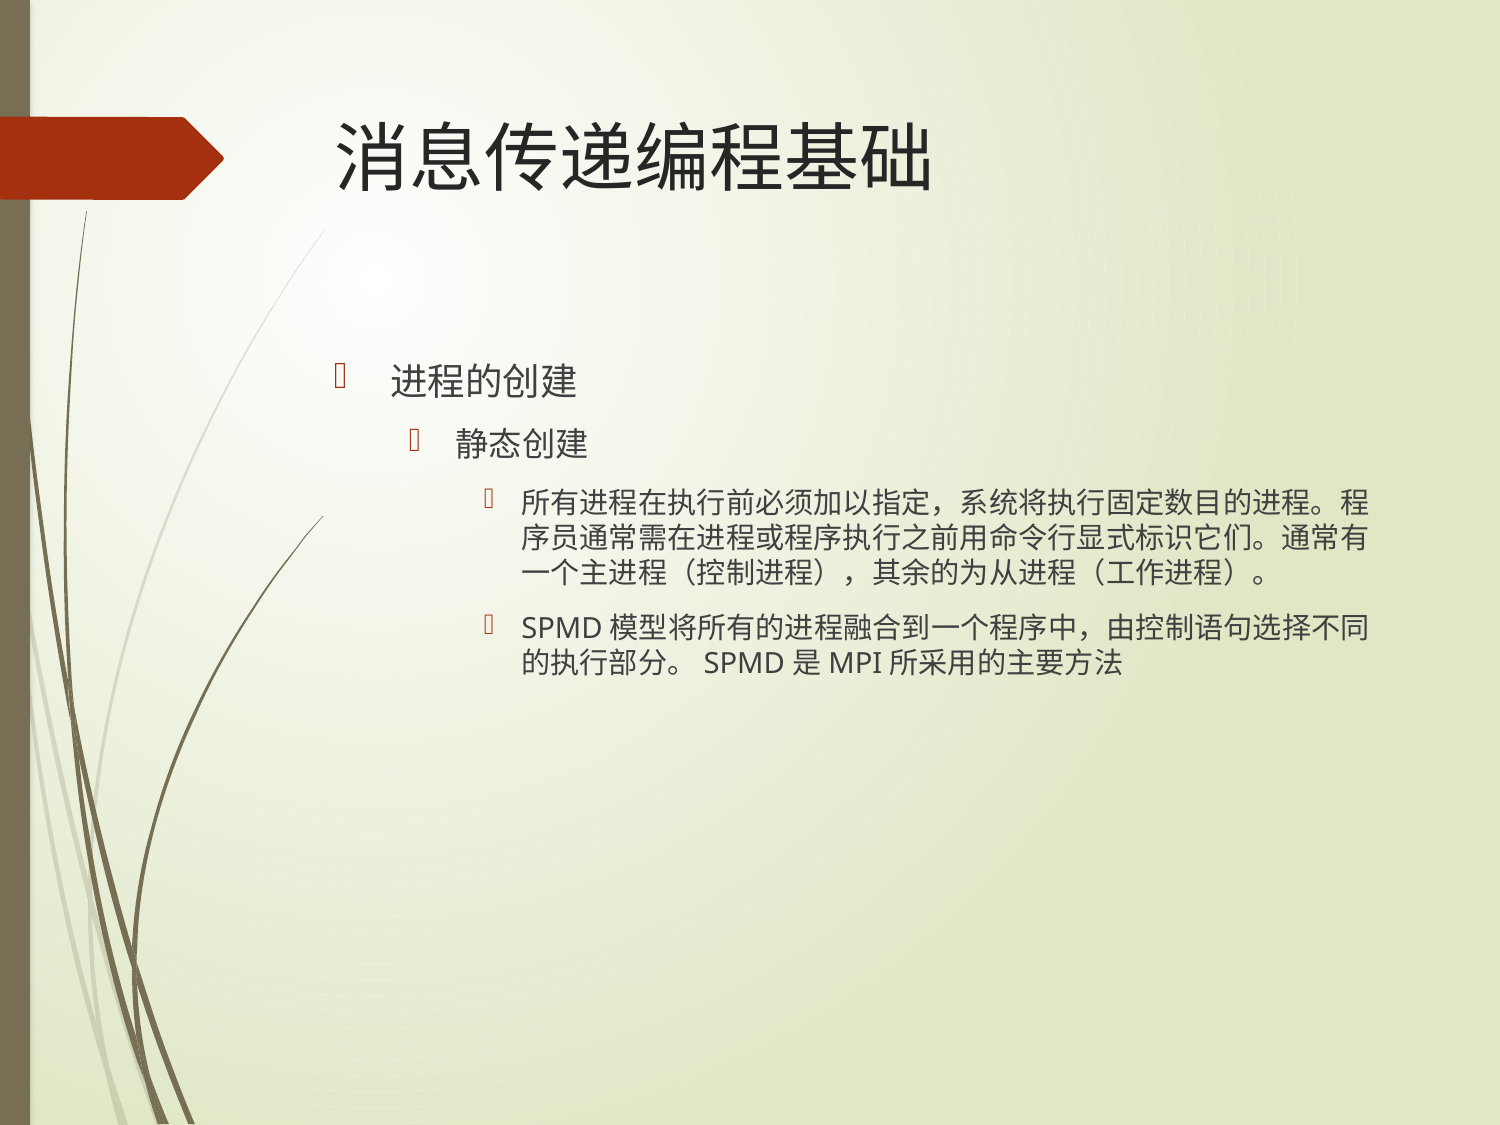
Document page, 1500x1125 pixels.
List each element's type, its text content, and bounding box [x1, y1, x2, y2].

list 进程的创建 静态创建 所有进程在执行前必须加以指定，系统将执行固定数目的进程。程序员通常需在进程或程序执行之前用命令行显式标识它们。通常有一个主进程（控制进程），其余的为从进程（工作进程）。 SPMD模型将所有的进程融合到一个程序中，由控制语句选择不同的执行部分。SPMD是MPI所采用的主要方法 [318, 350, 1400, 970]
title 消息传递编程基础 [319, 102, 1400, 313]
